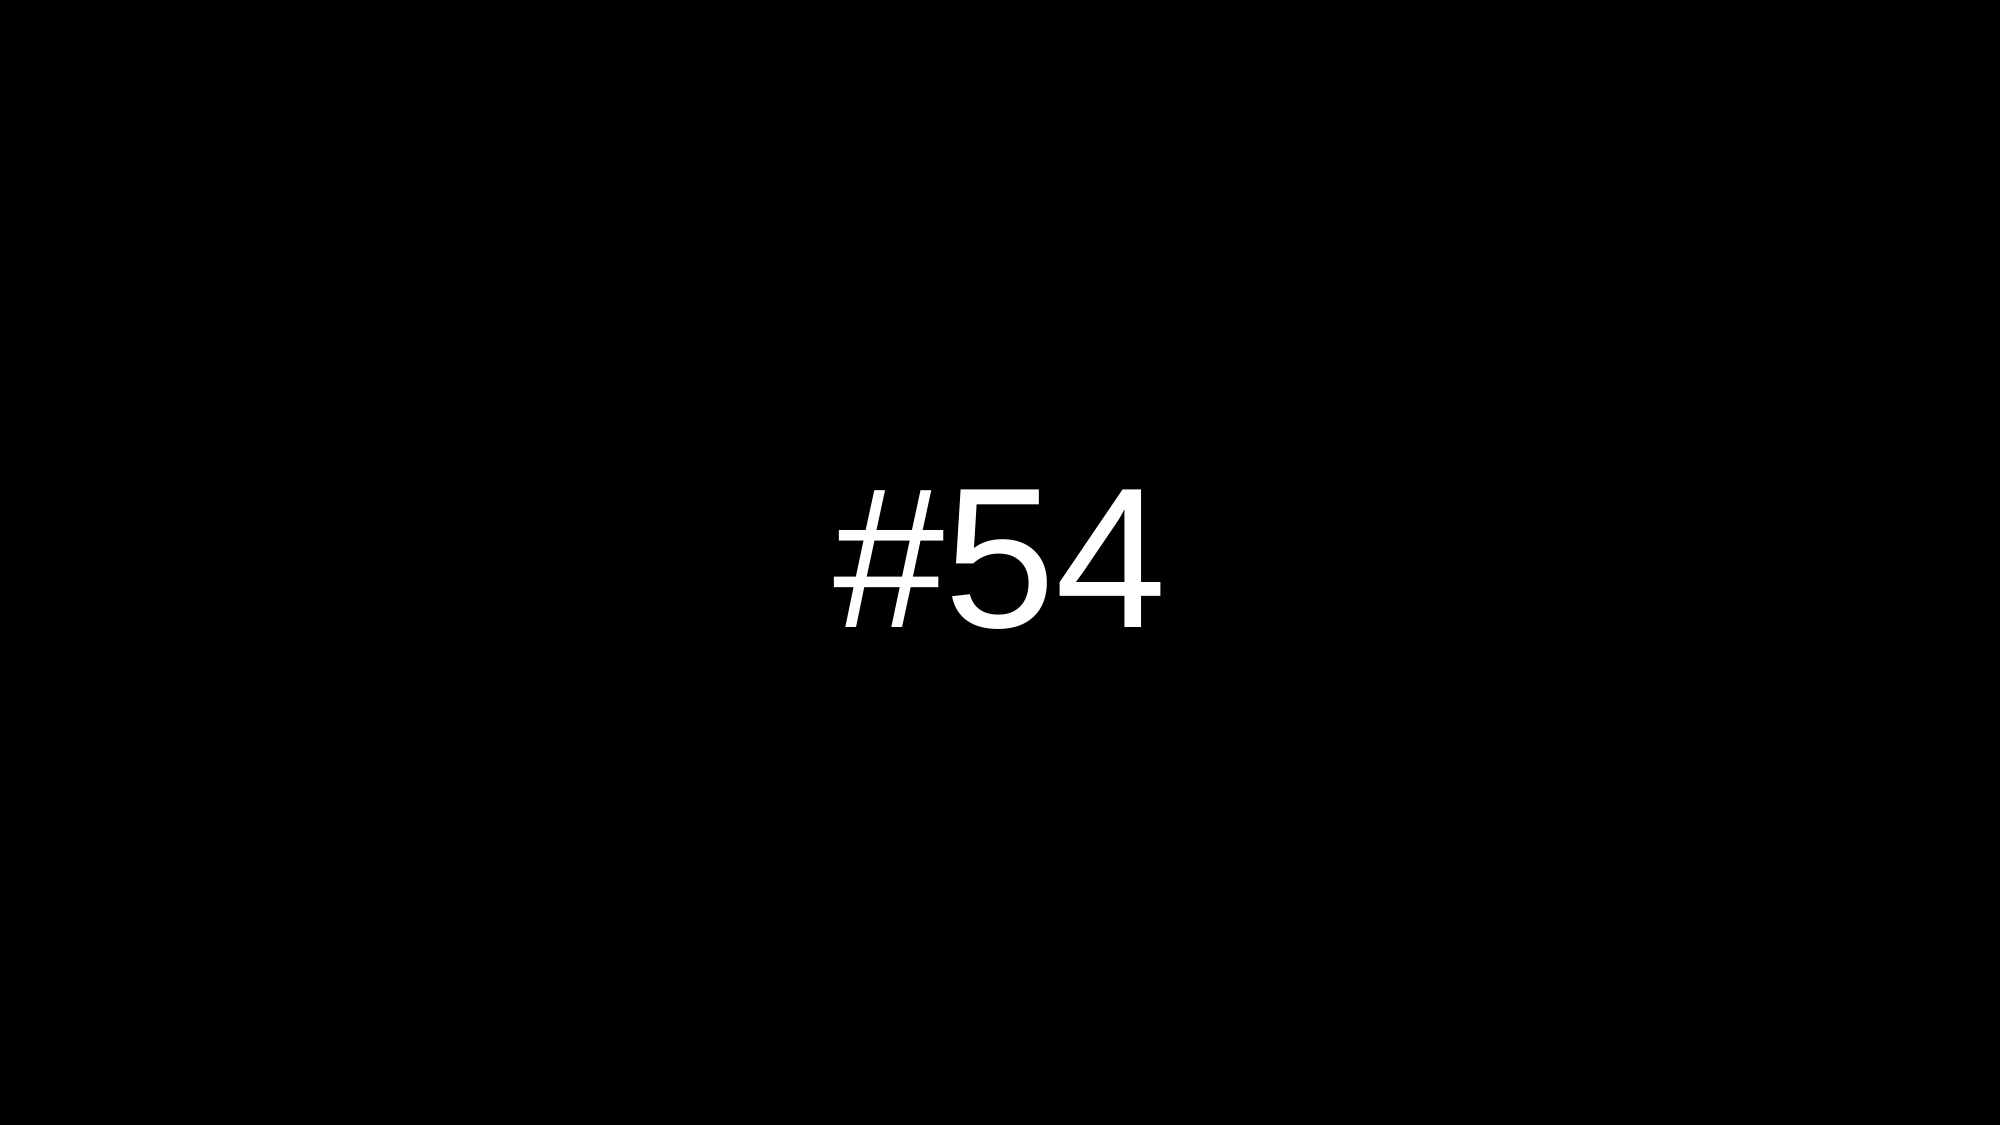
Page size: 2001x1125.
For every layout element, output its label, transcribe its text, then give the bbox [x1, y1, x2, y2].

text_box #54 [137, 453, 1863, 672]
